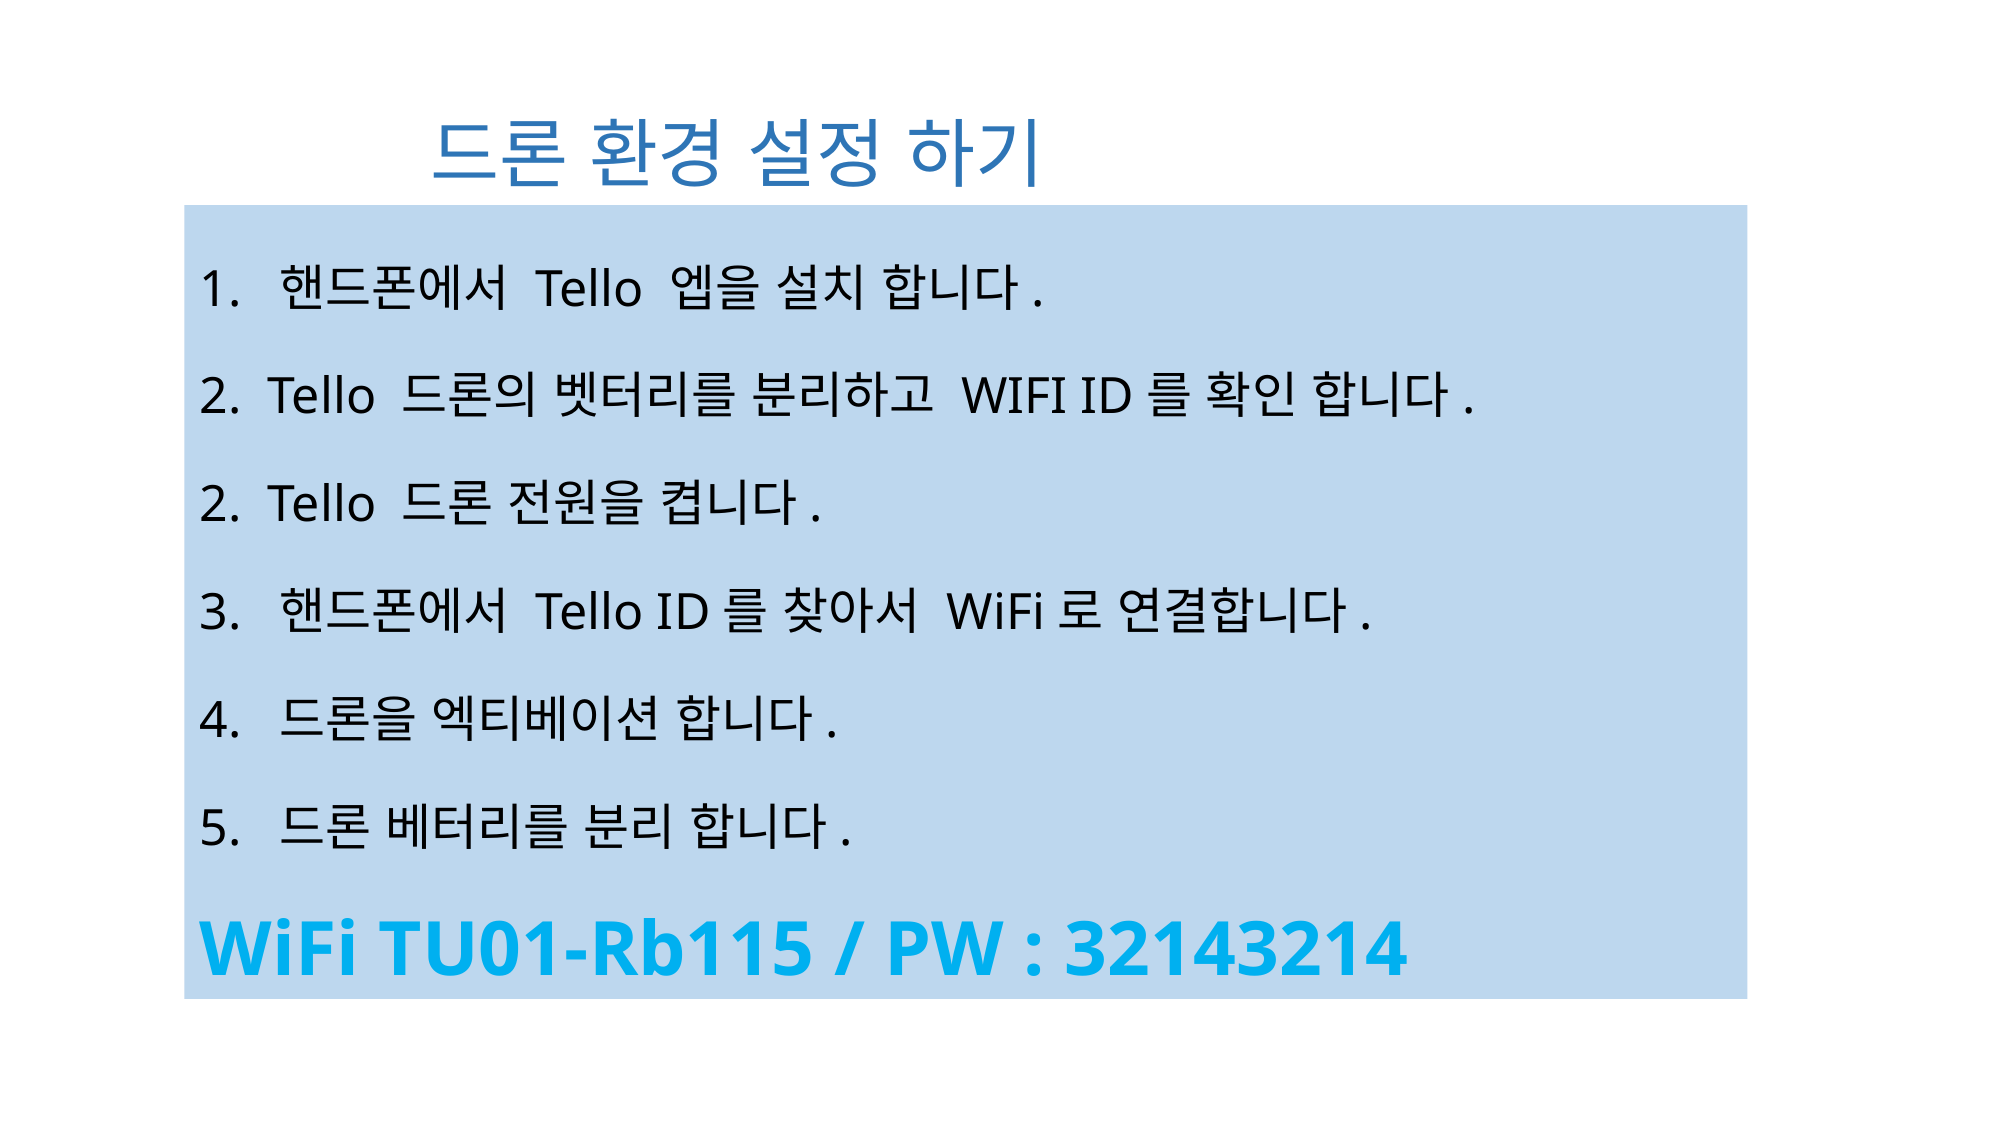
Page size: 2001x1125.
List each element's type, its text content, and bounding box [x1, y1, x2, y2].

text_box 드론 환경 설정 하기 [415, 98, 1412, 204]
title 1. 핸드폰에서 Tello 엡을 설치 합니다. 2. Tello 드론의 벳터리를 분리하고 WIFI ID를 확인 합니다. 2. Tello 드론 전원을 켭니다. 3. 핸드폰에서 Tello ID를 찾아서 WiFi로 연결합니다. 4. 드론을 엑티베이션 합니다. 5. 드론 베터리를 분리 합니다. WiFi TU01-Rb115 / PW : 32143214 [184, 205, 1748, 999]
